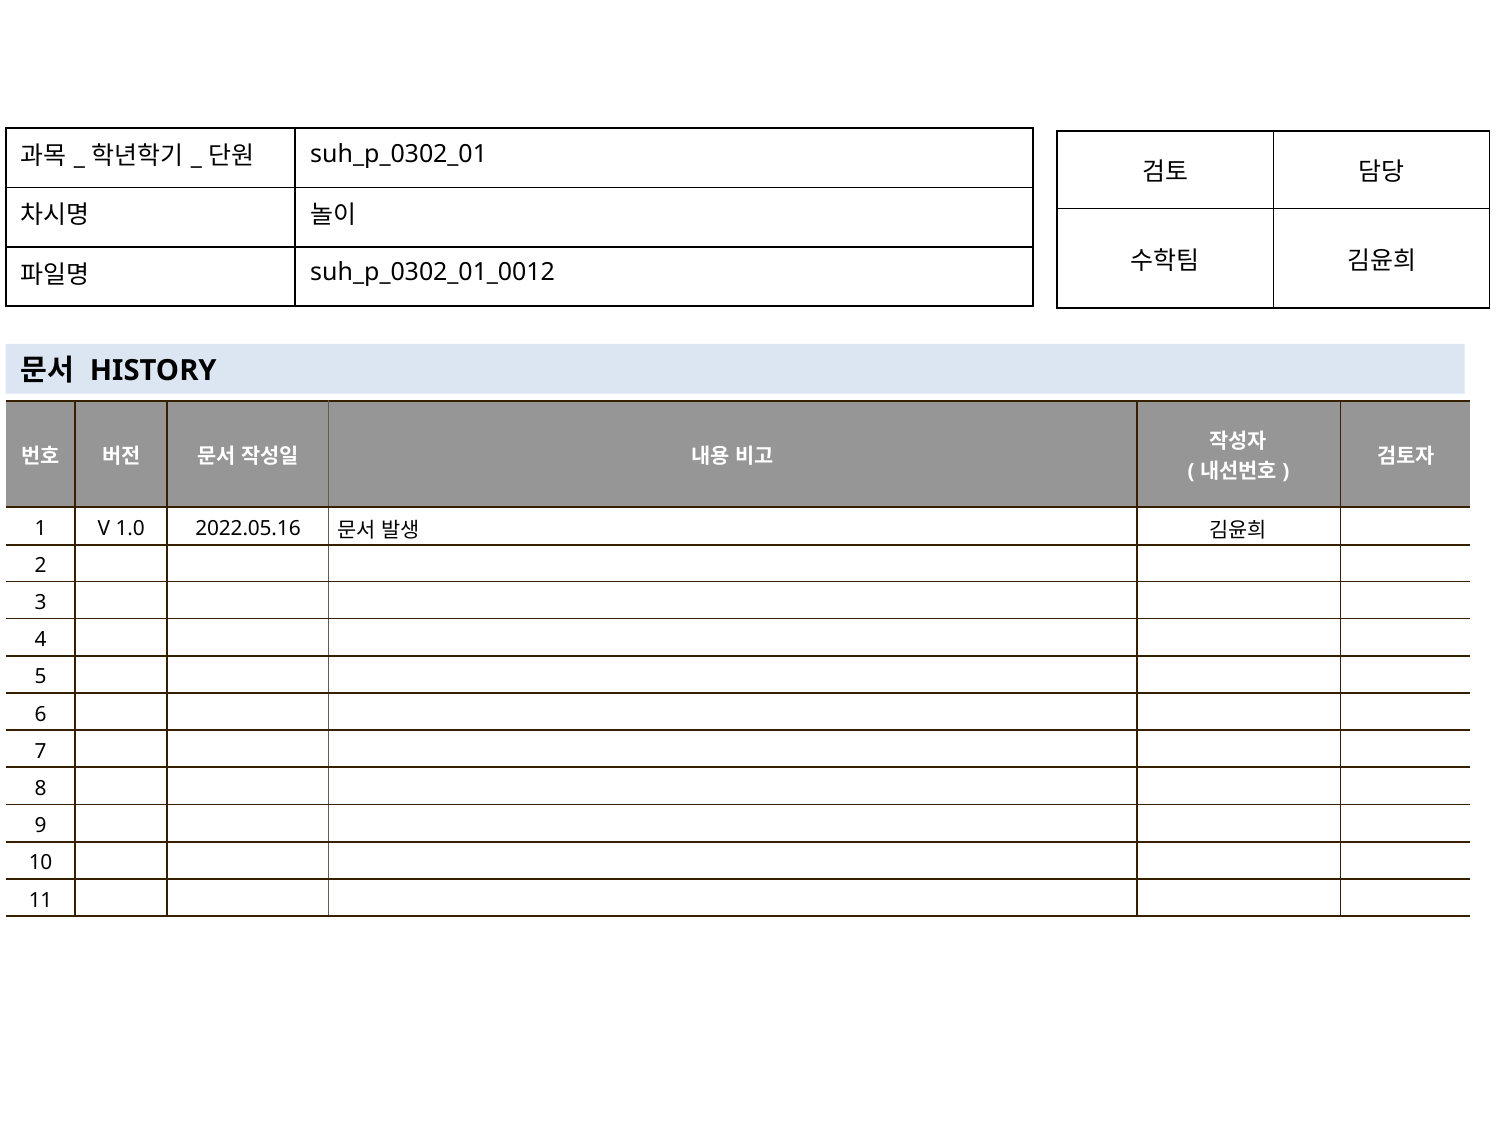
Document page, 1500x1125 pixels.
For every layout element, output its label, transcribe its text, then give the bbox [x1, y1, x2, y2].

text_box 문서 HISTORY [5, 343, 1465, 394]
table_cell [76, 805, 166, 841]
table_cell 놀이 [296, 188, 1032, 246]
table_cell [76, 657, 166, 692]
table_header 과목_학년학기_단원 [7, 129, 294, 187]
table_cell 6 [6, 694, 74, 729]
table_cell 김윤희 [1274, 209, 1489, 307]
table_cell [329, 619, 1136, 655]
table_cell [1341, 694, 1470, 729]
table_cell 문서 발생 [329, 508, 1136, 544]
table_cell [76, 768, 166, 804]
table_header 버전 [76, 402, 166, 506]
table_cell [168, 843, 328, 878]
table_cell [1341, 657, 1470, 692]
table_cell 2022.05.16 [168, 508, 328, 544]
table_cell [329, 546, 1136, 581]
table_cell 수학팀 [1058, 209, 1273, 307]
table_header 내용 비고 [329, 402, 1136, 506]
table_cell [1341, 582, 1470, 618]
table_cell [1341, 880, 1470, 915]
table_cell [168, 582, 328, 618]
table_cell 10 [6, 843, 74, 878]
table_cell [168, 657, 328, 692]
table_cell [1138, 768, 1340, 804]
table_cell [168, 731, 328, 766]
table_cell [76, 731, 166, 766]
table_cell [168, 619, 328, 655]
table_cell [1138, 582, 1340, 618]
table_cell [1341, 619, 1470, 655]
table_header 번호 [6, 402, 74, 506]
table_cell 3 [6, 582, 74, 618]
table_cell [1341, 508, 1470, 544]
table_cell [168, 768, 328, 804]
table_cell [329, 880, 1136, 915]
table_cell [1341, 731, 1470, 766]
table_cell [329, 768, 1136, 804]
table_cell [76, 694, 166, 729]
table_cell [1138, 619, 1340, 655]
table_cell 김윤희 [1138, 508, 1340, 544]
table_header 작성자 (내선번호) [1138, 402, 1340, 506]
table_cell V 1.0 [76, 508, 166, 544]
table_header 문서 작성일 [168, 402, 328, 506]
table_cell 11 [6, 880, 74, 915]
table_cell [1138, 546, 1340, 581]
table_cell [76, 546, 166, 581]
table_cell [76, 880, 166, 915]
table_cell [1138, 805, 1340, 841]
table_cell [329, 843, 1136, 878]
table_cell [1341, 546, 1470, 581]
table_cell 4 [6, 619, 74, 655]
table_cell 8 [6, 768, 74, 804]
table_cell 1 [6, 508, 74, 544]
table_cell 5 [6, 657, 74, 692]
table_cell [329, 582, 1136, 618]
table_header 검토 [1058, 132, 1273, 208]
table_cell 9 [6, 805, 74, 841]
table_cell [1138, 694, 1340, 729]
table_cell [1138, 843, 1340, 878]
table_cell [1341, 843, 1470, 878]
table_cell [76, 582, 166, 618]
table_cell suh_p_0302_01_0012 [296, 248, 1032, 305]
table_header suh_p_0302_01 [296, 129, 1032, 187]
table_cell [329, 805, 1136, 841]
table_cell [168, 694, 328, 729]
table_cell [76, 619, 166, 655]
table_cell [1138, 731, 1340, 766]
table_cell 파일명 [7, 248, 294, 305]
table_cell [1341, 768, 1470, 804]
table_cell 7 [6, 731, 74, 766]
table_cell 차시명 [7, 188, 294, 246]
table_cell [329, 731, 1136, 766]
table_cell [168, 546, 328, 581]
table_cell [329, 657, 1136, 692]
table_cell 2 [6, 546, 74, 581]
table_cell [1138, 657, 1340, 692]
table_cell [1341, 805, 1470, 841]
table_cell [329, 694, 1136, 729]
table_header 담당 [1274, 132, 1489, 208]
table_cell [168, 805, 328, 841]
table_cell [76, 843, 166, 878]
table_cell [1138, 880, 1340, 915]
table_cell [168, 880, 328, 915]
table_header 검토자 [1341, 402, 1470, 506]
